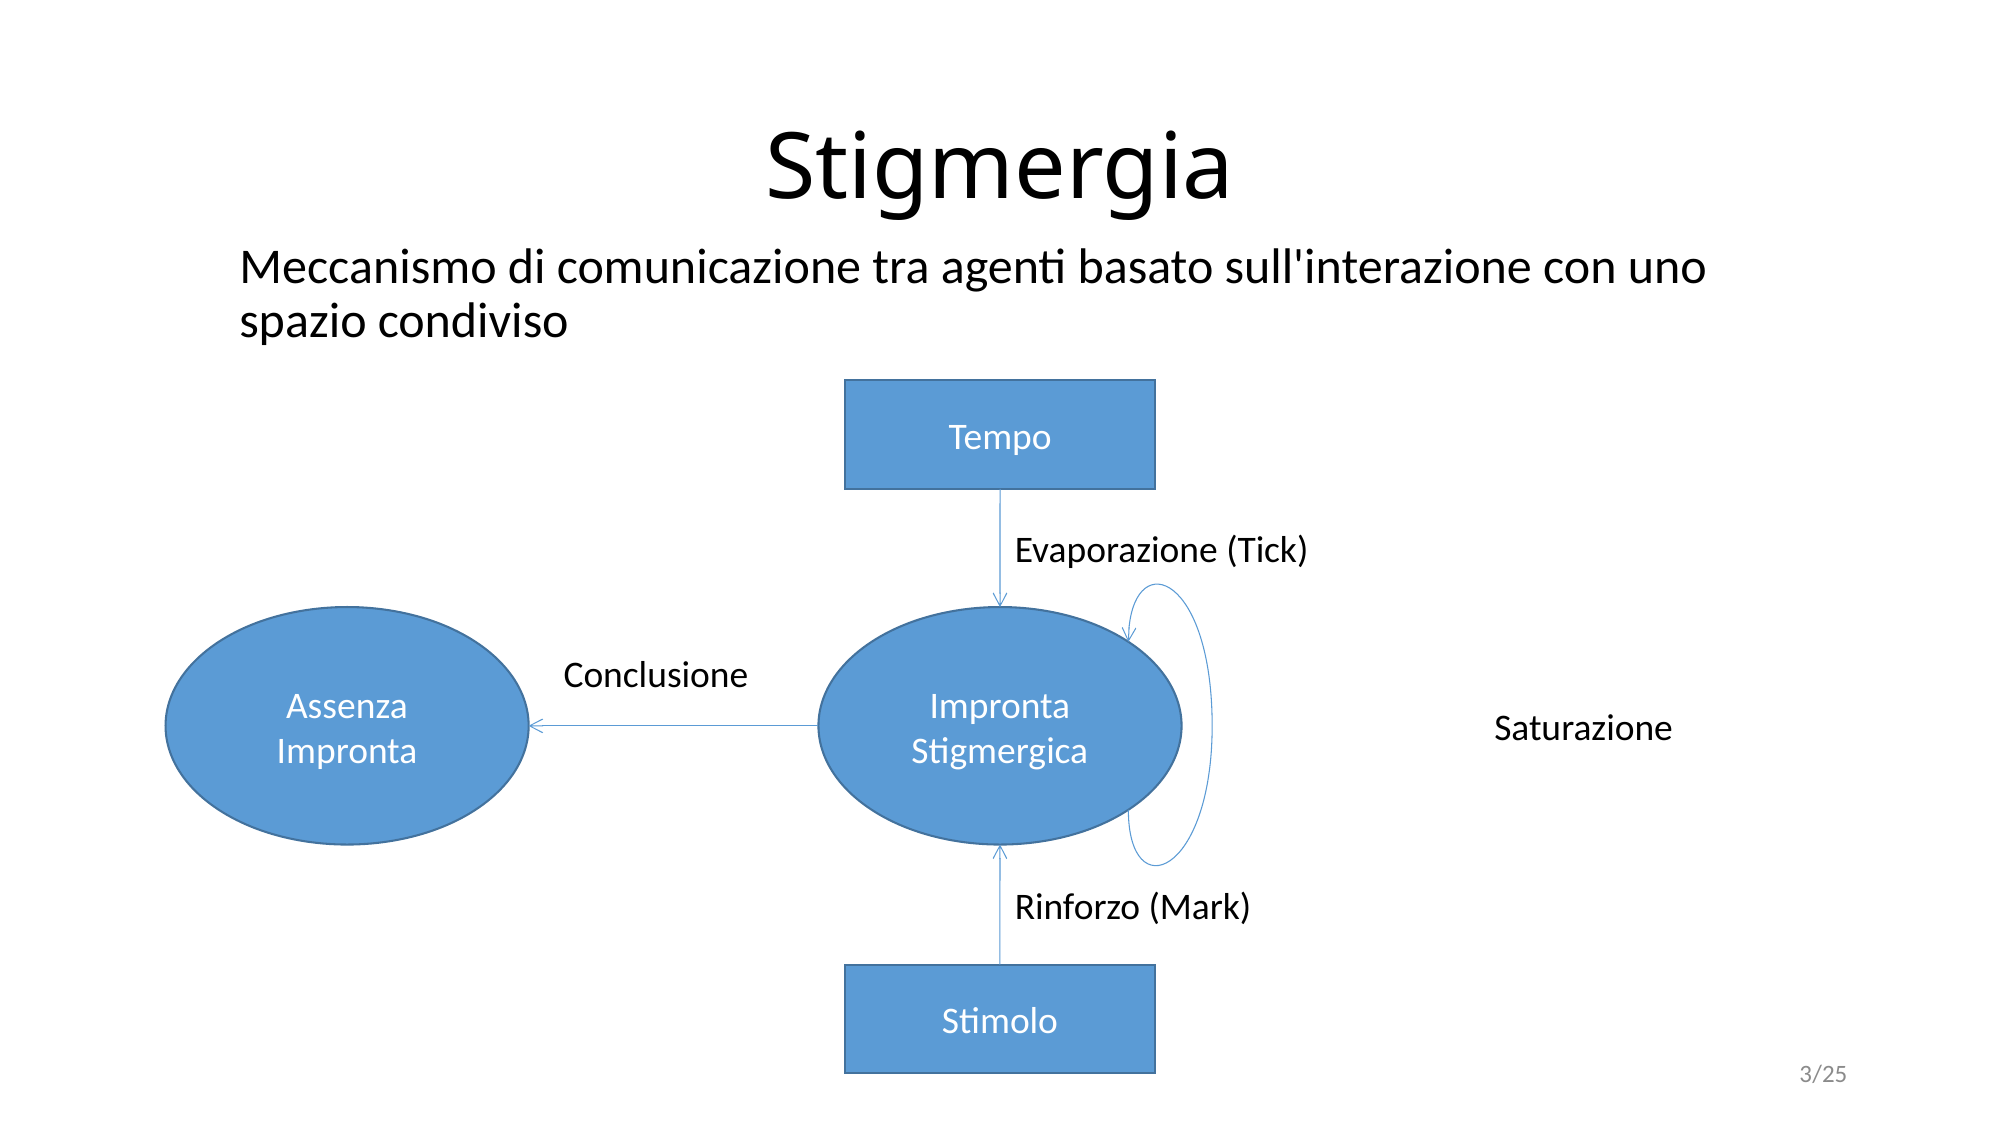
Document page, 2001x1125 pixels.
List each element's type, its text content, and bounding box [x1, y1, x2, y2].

slide_number /25 [1412, 1042, 1863, 1103]
text_box Impronta Stigmergica [845, 608, 1128, 844]
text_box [844, 379, 1467, 608]
list Meccanismo di comunicazione tra agenti basato sull'interazione con uno spazio condiviso [224, 232, 1776, 381]
title Stigmergia [137, 59, 1863, 278]
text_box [844, 844, 1297, 1074]
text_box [165, 606, 845, 845]
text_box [1128, 642, 1776, 811]
